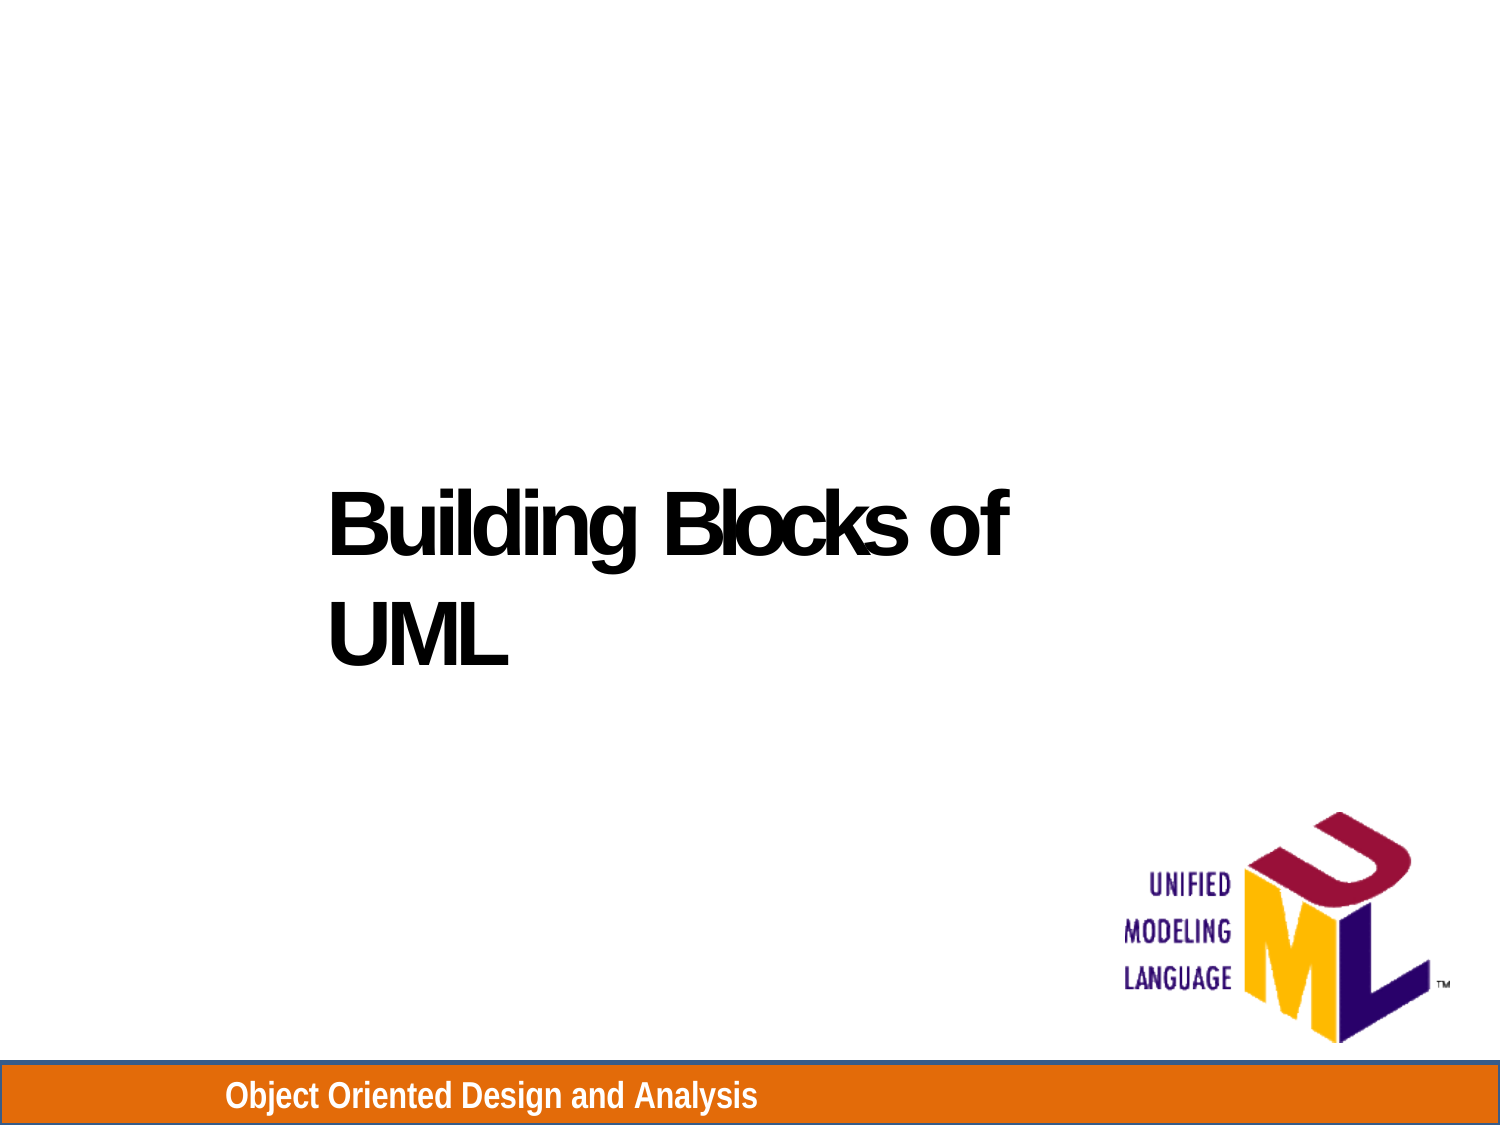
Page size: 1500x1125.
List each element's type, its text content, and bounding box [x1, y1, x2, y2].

footer Analysis [162, 975, 706, 1125]
text_box [1125, 812, 1450, 1043]
title Building Blocks of UML [324, 461, 1200, 684]
text_box Object Oriented Design and Analysis [222, 1071, 900, 1117]
